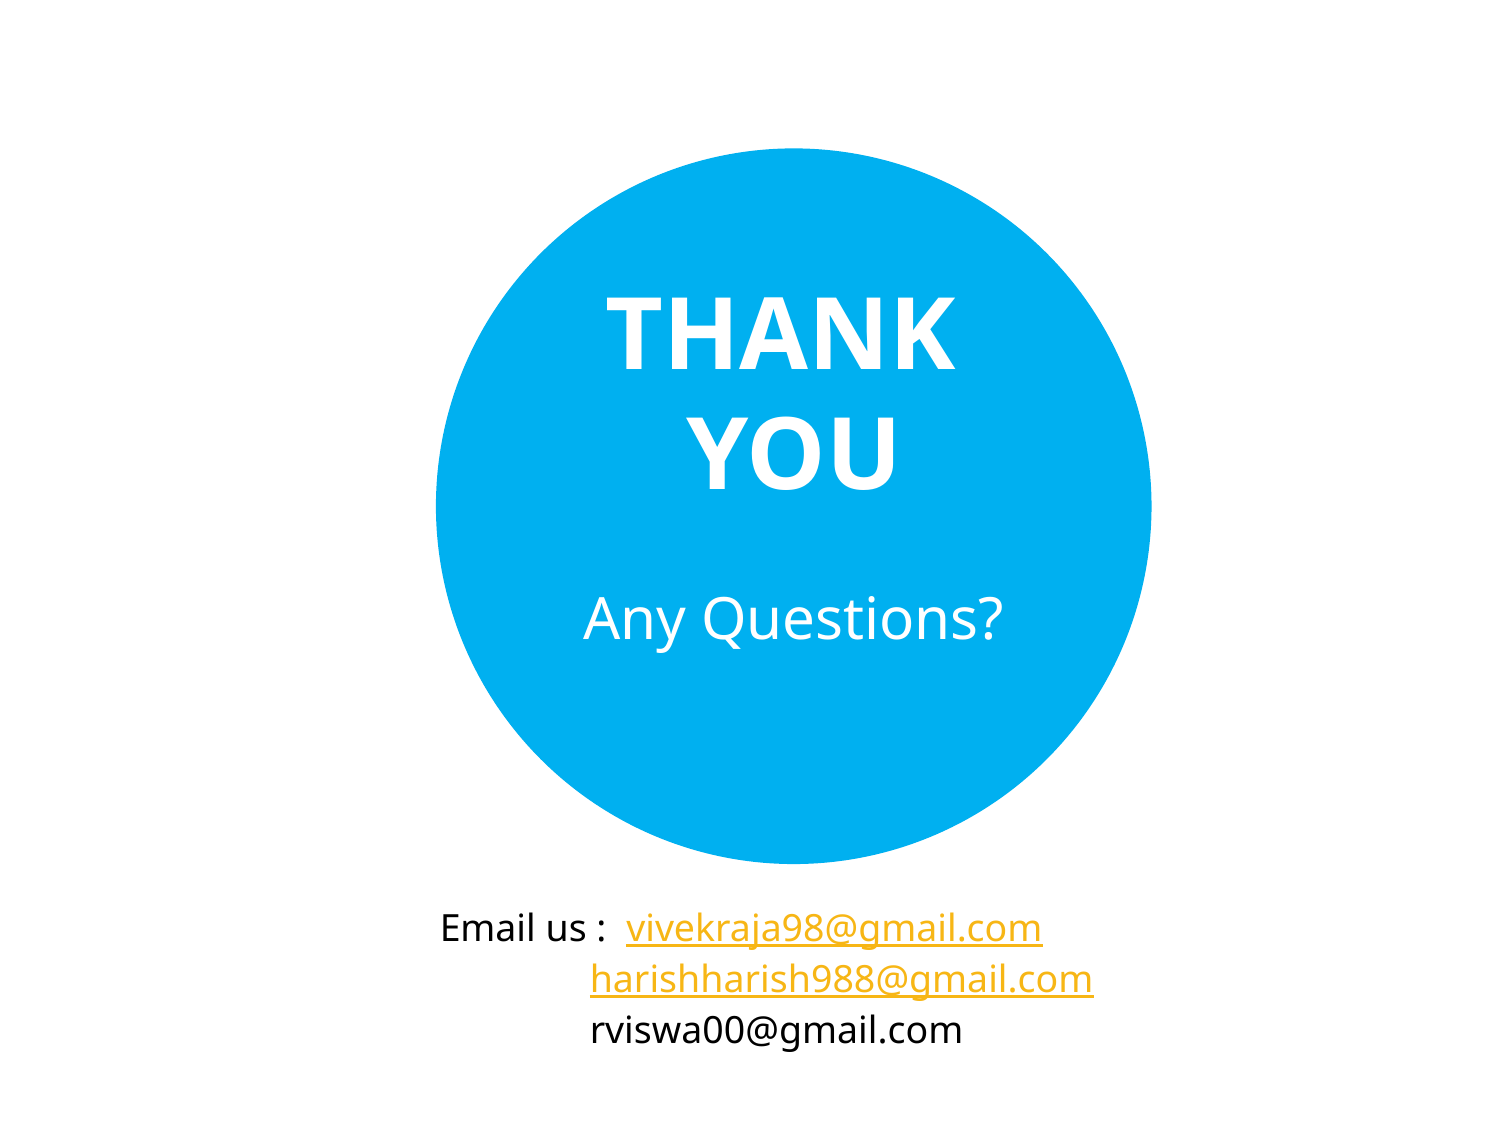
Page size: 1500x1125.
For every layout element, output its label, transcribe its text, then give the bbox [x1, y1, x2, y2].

text_box Any Questions? [518, 573, 1069, 659]
text_box [435, 148, 1152, 865]
text_box THANK YOU [581, 262, 1007, 518]
text_box Email us : vivekraja98@gmail.com harishharish988@gmail.com rviswa00@gmail.com [425, 896, 1213, 1059]
